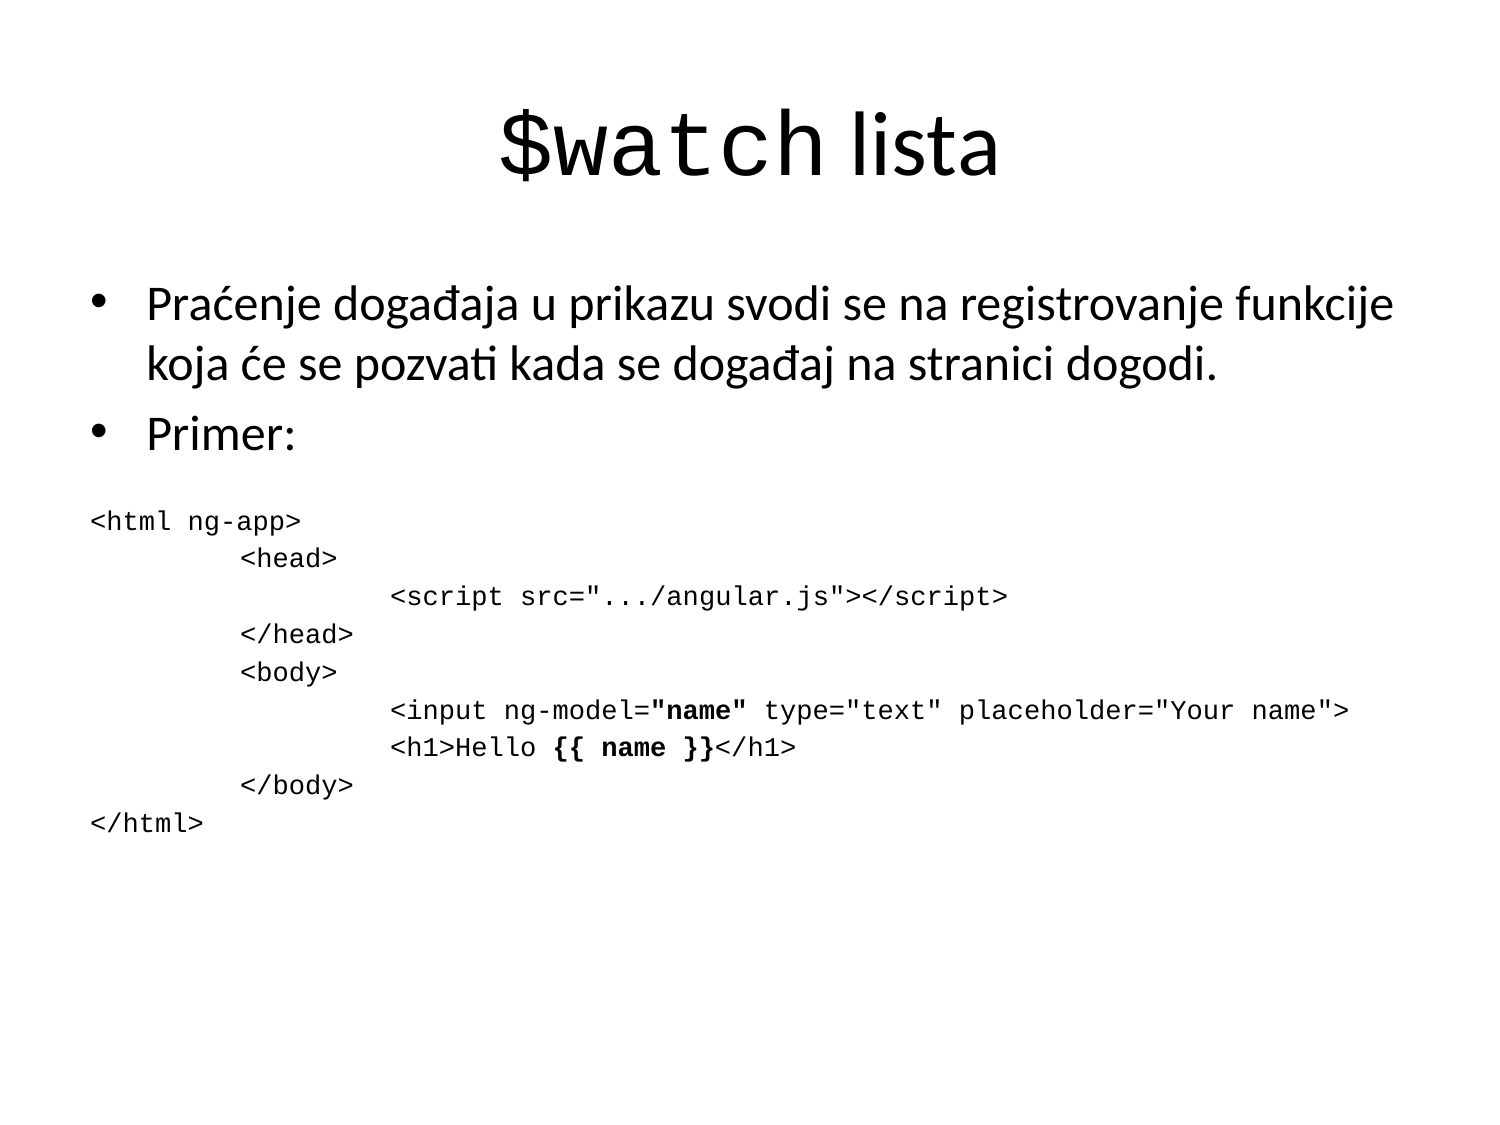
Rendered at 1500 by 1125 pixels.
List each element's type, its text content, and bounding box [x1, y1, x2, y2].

list Praćenje događaja u prikazu svodi se na registrovanje funkcije koja će se pozvati kada se događaj na stranici dogodi. Primer: <html ng-app> <head> <script src=".../angular.js"></script> </head> <body> <input ng-model="name" type="text" placeholder="Your name"> <h1>Hello {{ name }}</h1> </body> </html> [75, 262, 1425, 1005]
title $watch lista [75, 45, 1425, 233]
